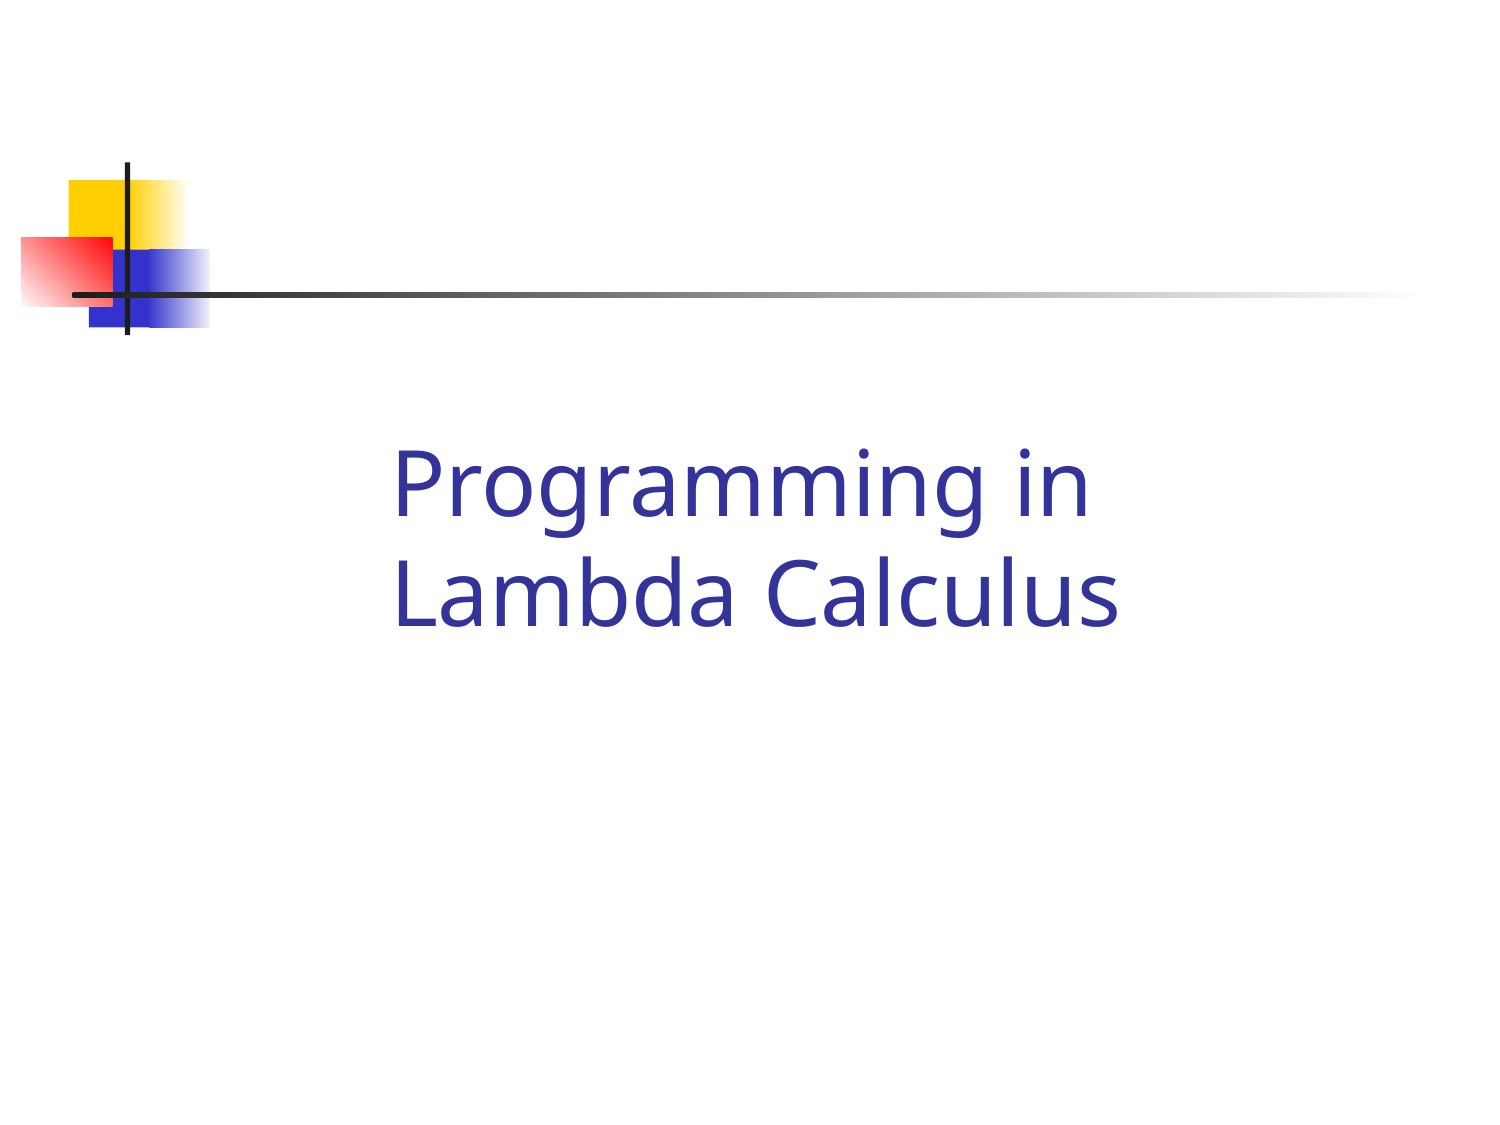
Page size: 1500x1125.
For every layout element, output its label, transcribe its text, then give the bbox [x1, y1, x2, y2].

title Programming in Lambda Calculus [375, 412, 1300, 653]
